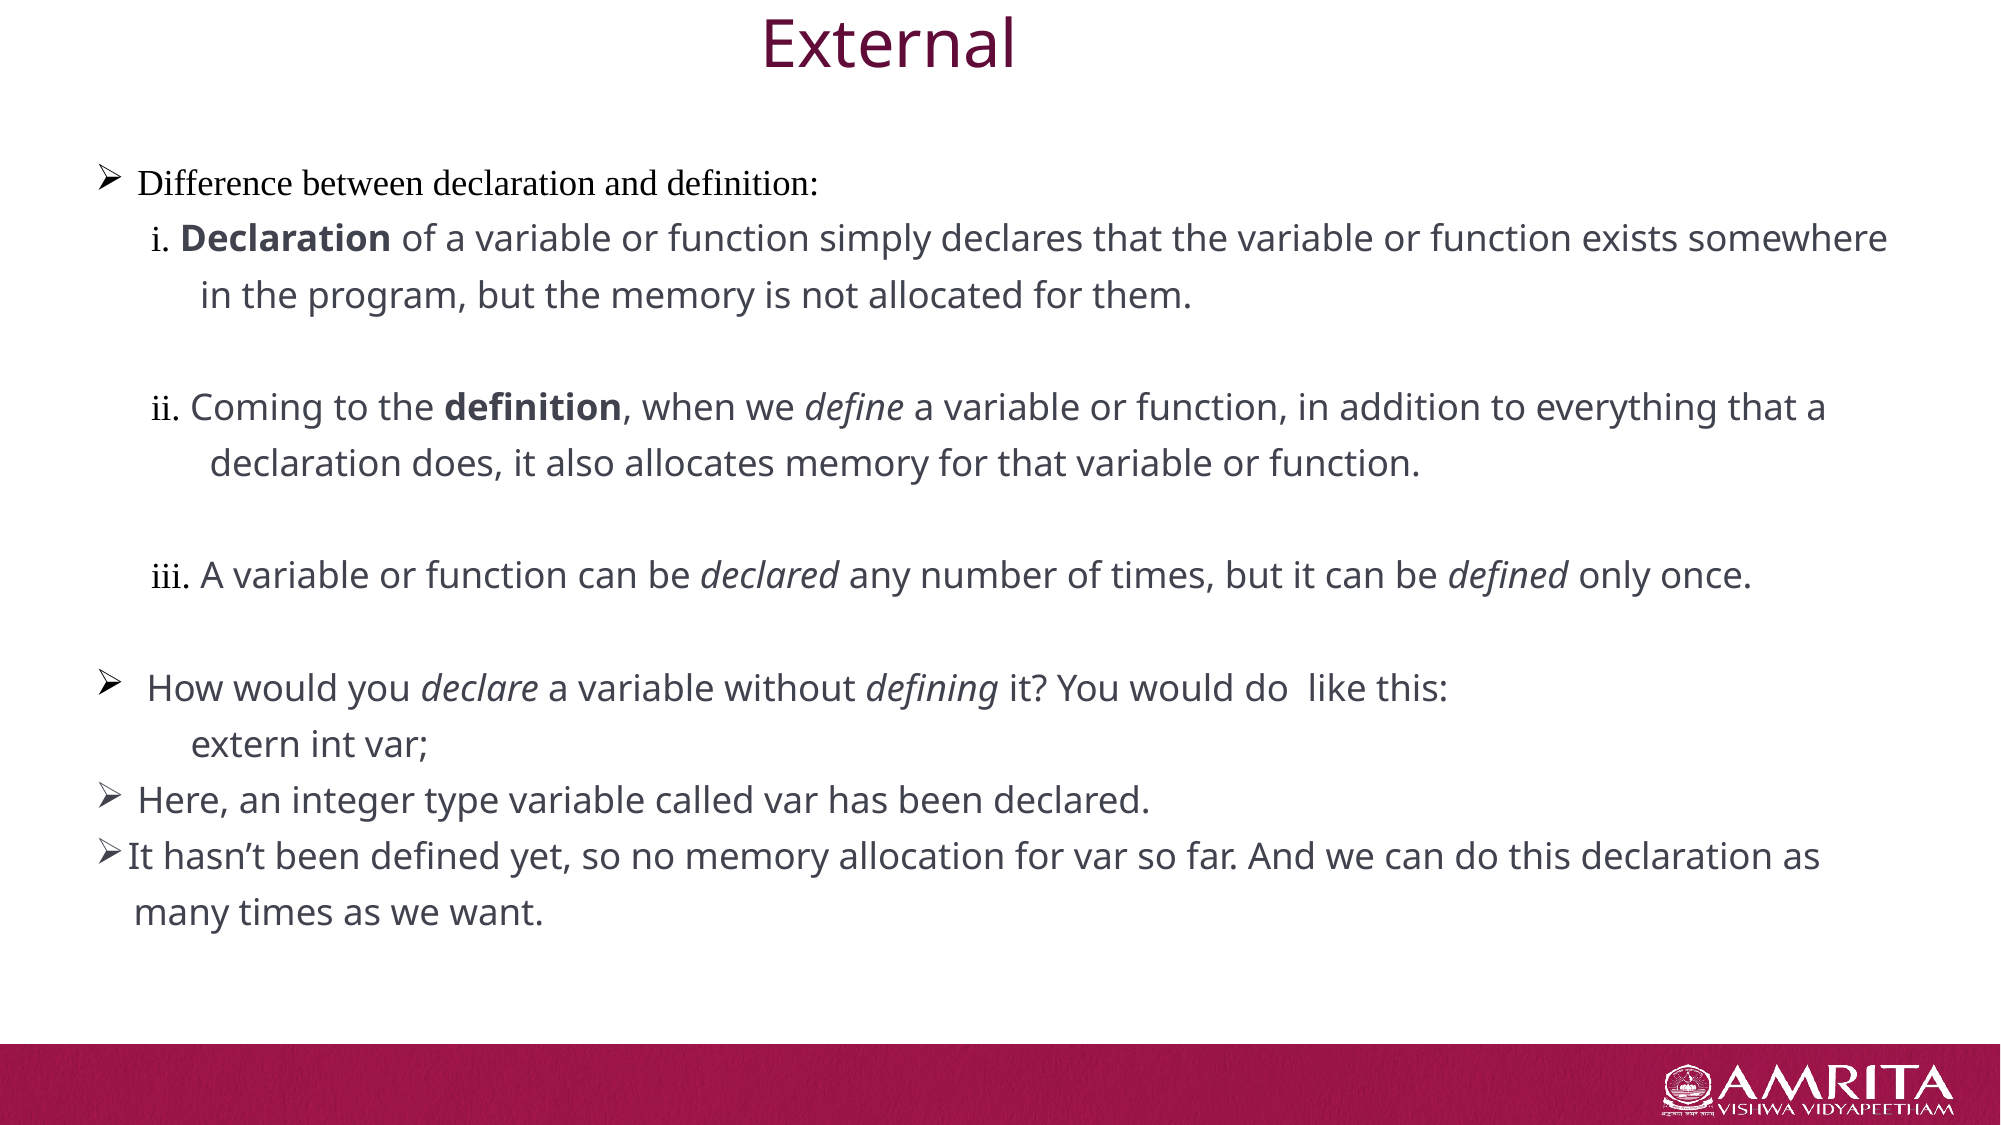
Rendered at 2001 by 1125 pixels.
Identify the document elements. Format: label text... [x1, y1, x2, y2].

picture [0, 1044, 2001, 1125]
title External [745, 47, 1446, 124]
list Difference between declaration and definition: i. Declaration of a variable or function simply declares that the variable or function exists somewhere in the program, but the memory is not allocated for them. ii. Coming to the definition, when we define a variable or function, in addition to everything that a declaration does, it also allocates memory for that variable or function. iii. A variable or function can be declared any number of times, but it can be defined only once. How would you declare a variable without defining it? You would do like this: extern int var; Here, an integer type variable called var has been declared. It hasn’t been defined yet, so no memory allocation for var so far. And we can do this declaration as many times as we want. [80, 99, 1920, 1078]
